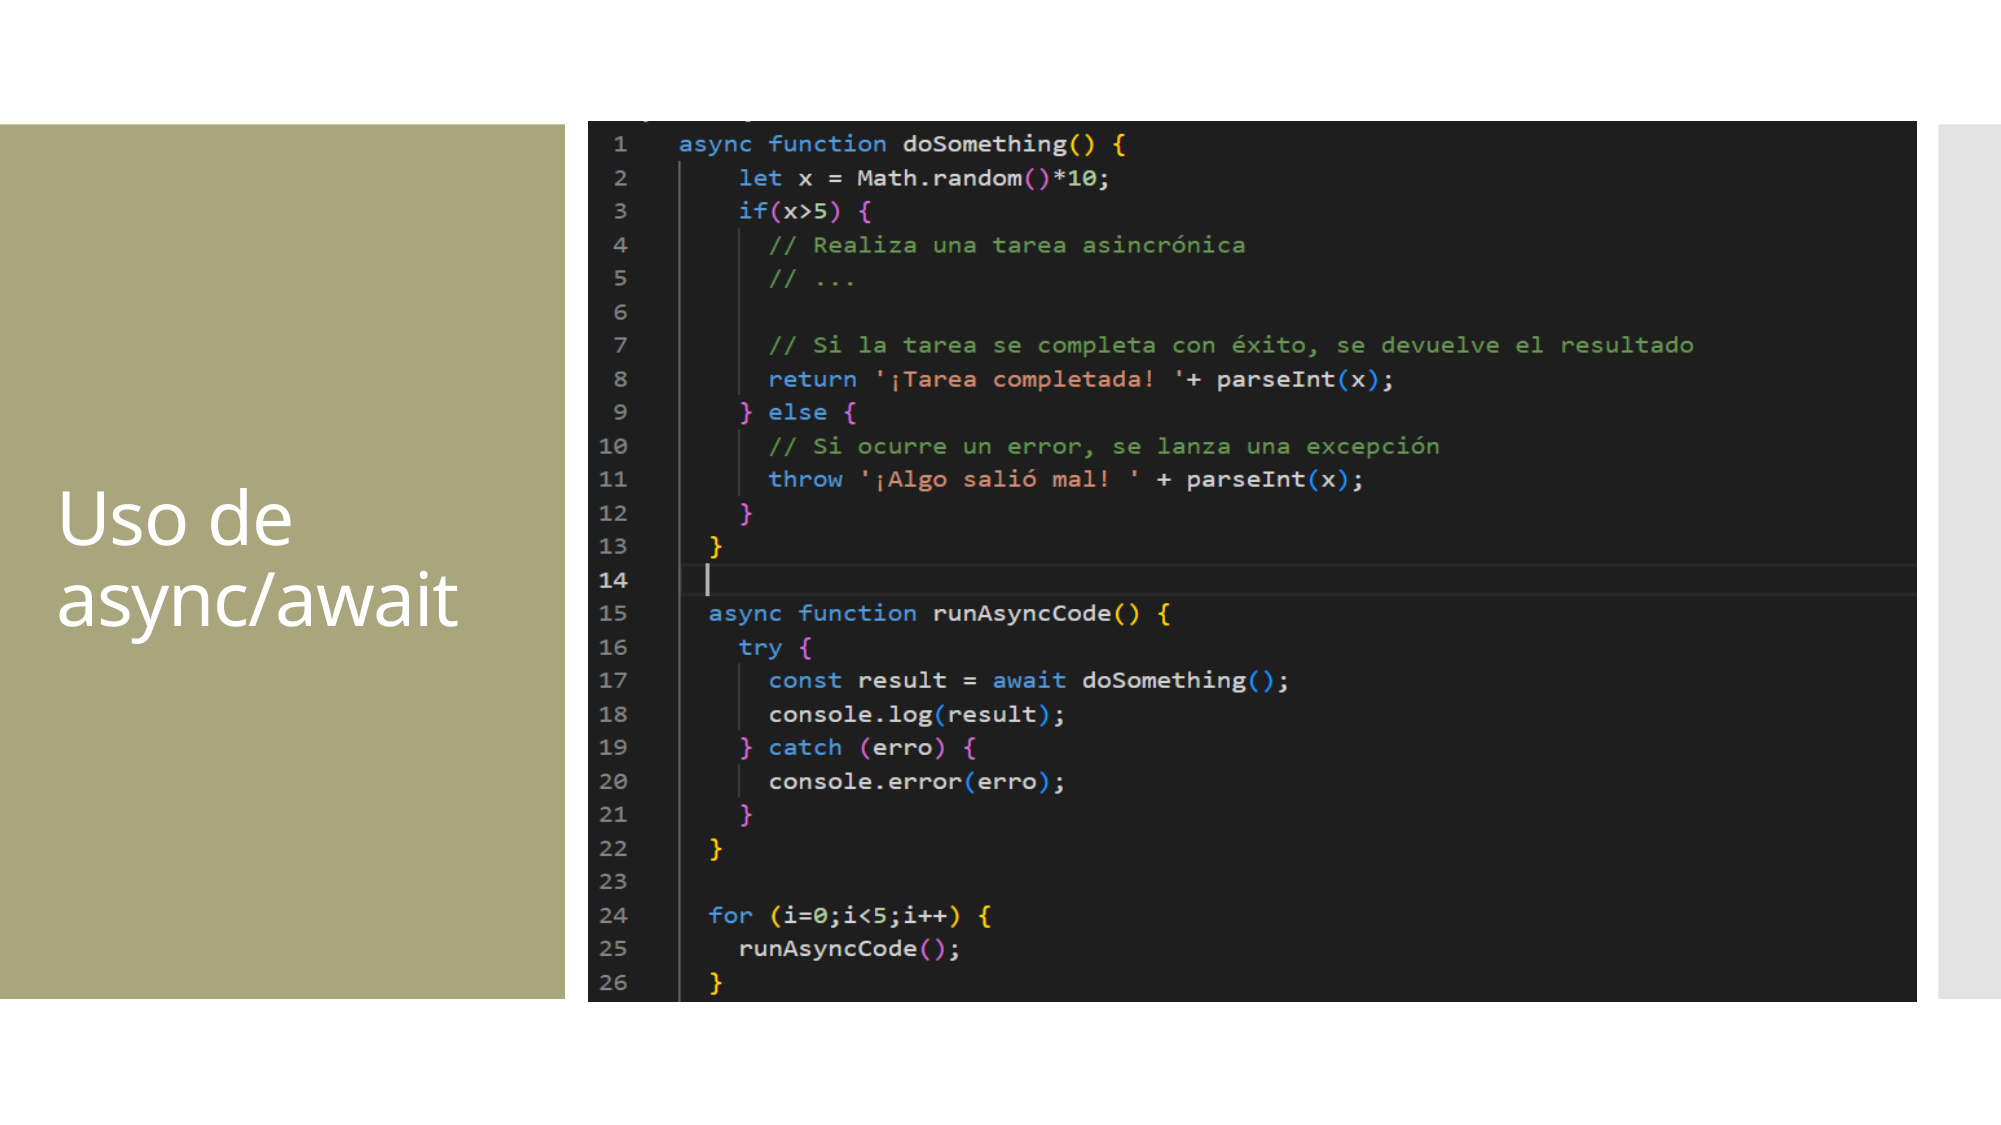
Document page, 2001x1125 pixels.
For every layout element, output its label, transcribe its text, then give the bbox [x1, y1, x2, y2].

title Uso de async/await [41, 184, 525, 940]
picture [588, 121, 1918, 1002]
